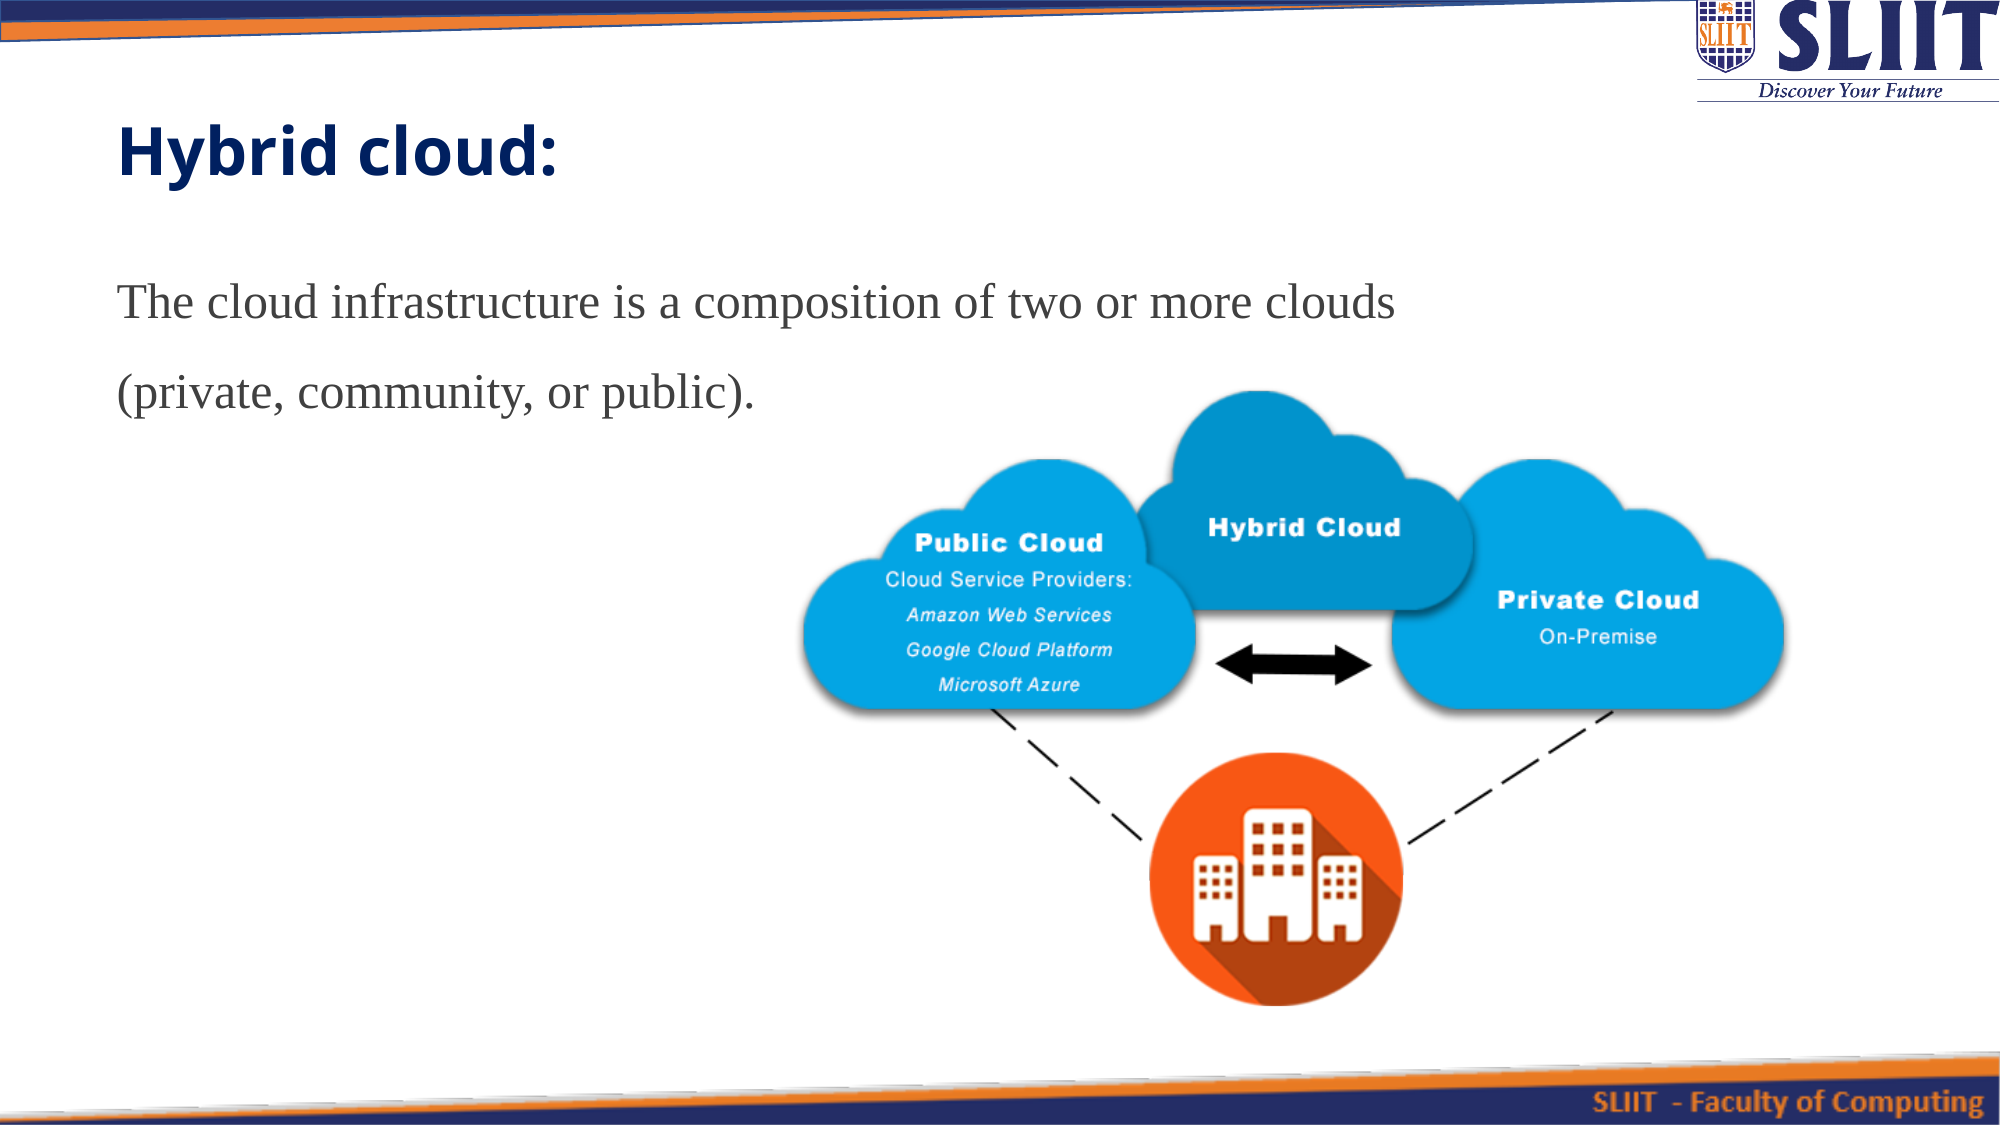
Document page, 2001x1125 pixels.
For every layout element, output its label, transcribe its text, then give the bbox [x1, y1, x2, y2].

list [1695, 0, 2000, 102]
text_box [0, 0, 1696, 42]
text_box Hybrid cloud: The cloud infrastructure is a composition of two or more clouds (private, community, or public). [101, 101, 1910, 426]
picture [0, 288, 2000, 1125]
